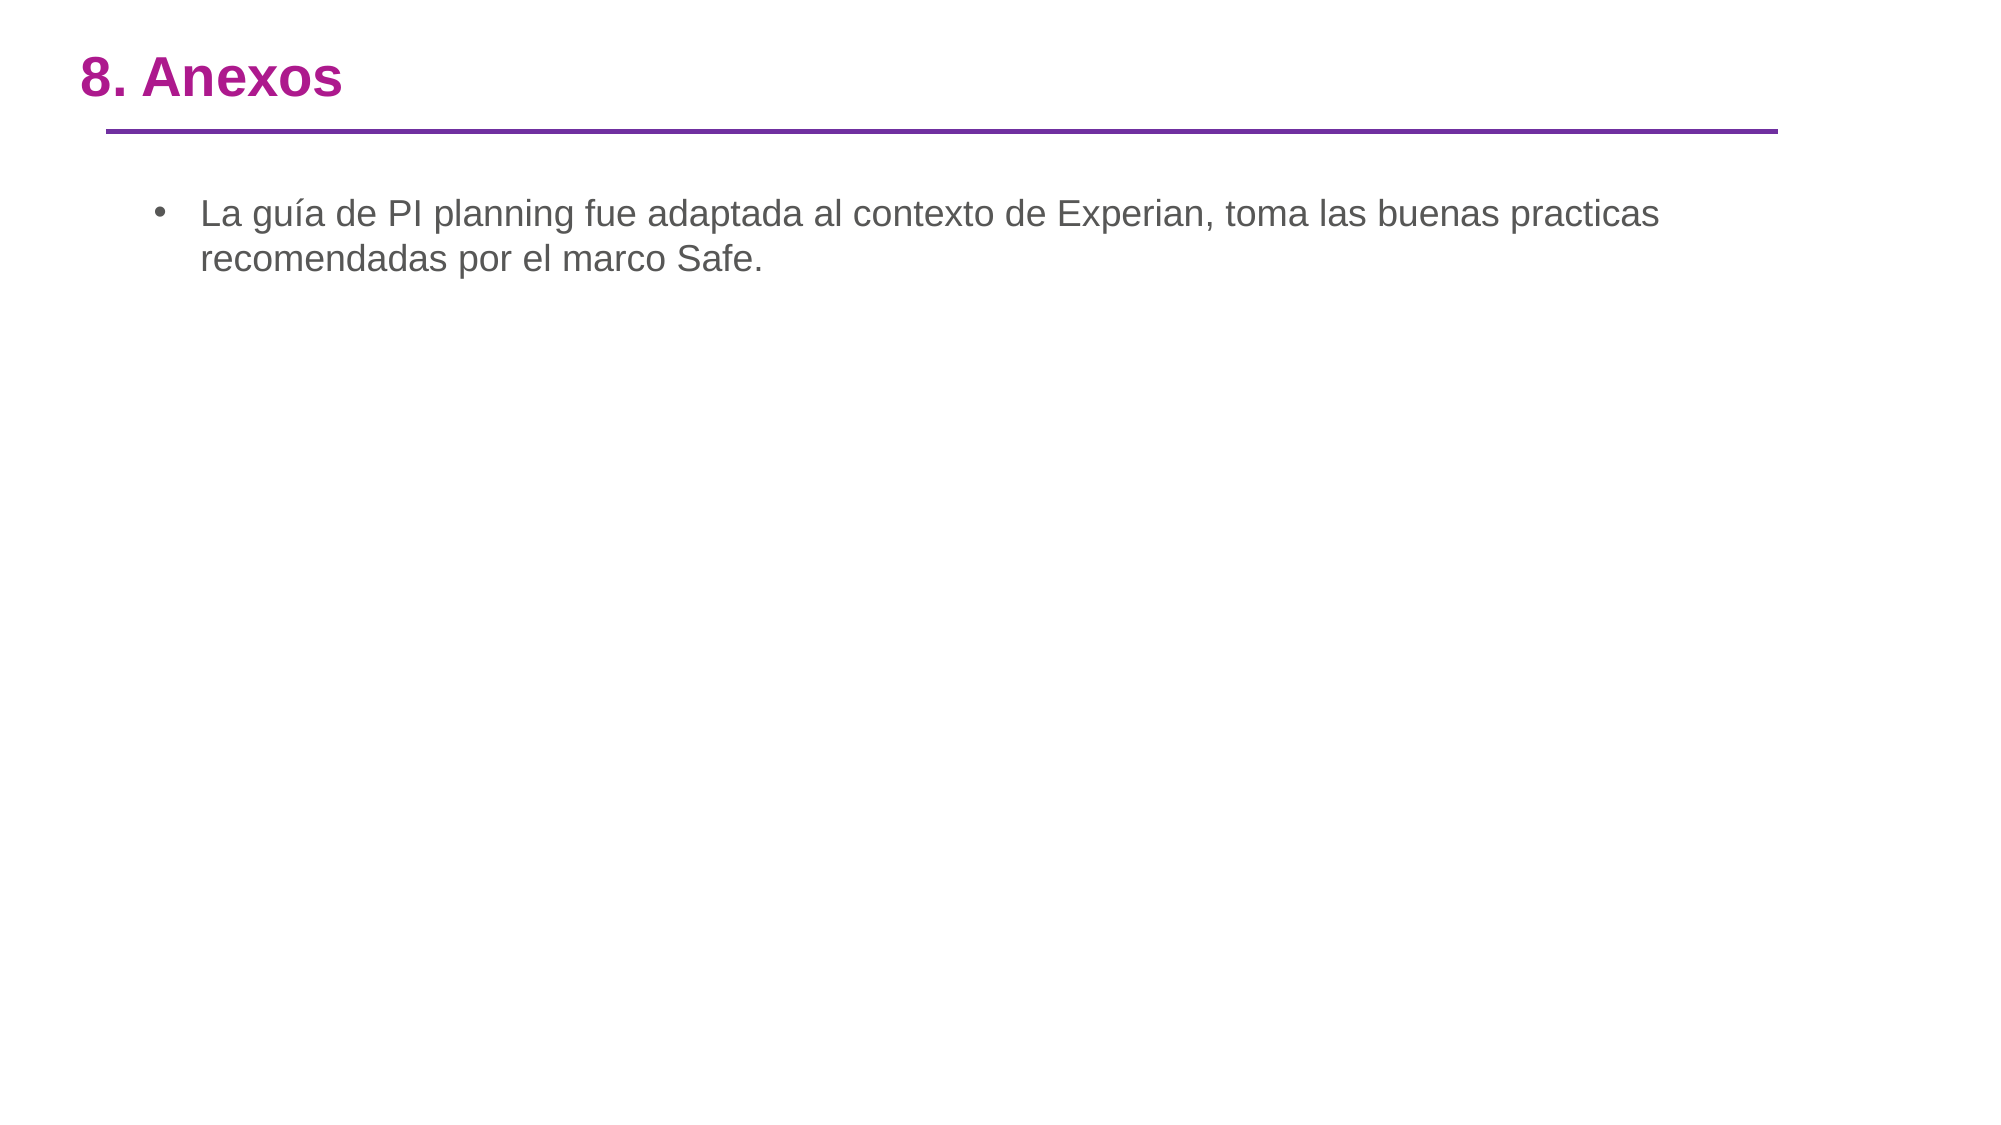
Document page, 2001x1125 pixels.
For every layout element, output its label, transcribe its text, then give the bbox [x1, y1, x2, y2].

text_box La guía de PI planning fue adaptada al contexto de Experian, toma las buenas practicas recomendadas por el marco Safe. [138, 181, 1714, 332]
text_box 8. Anexos [65, 31, 1616, 124]
